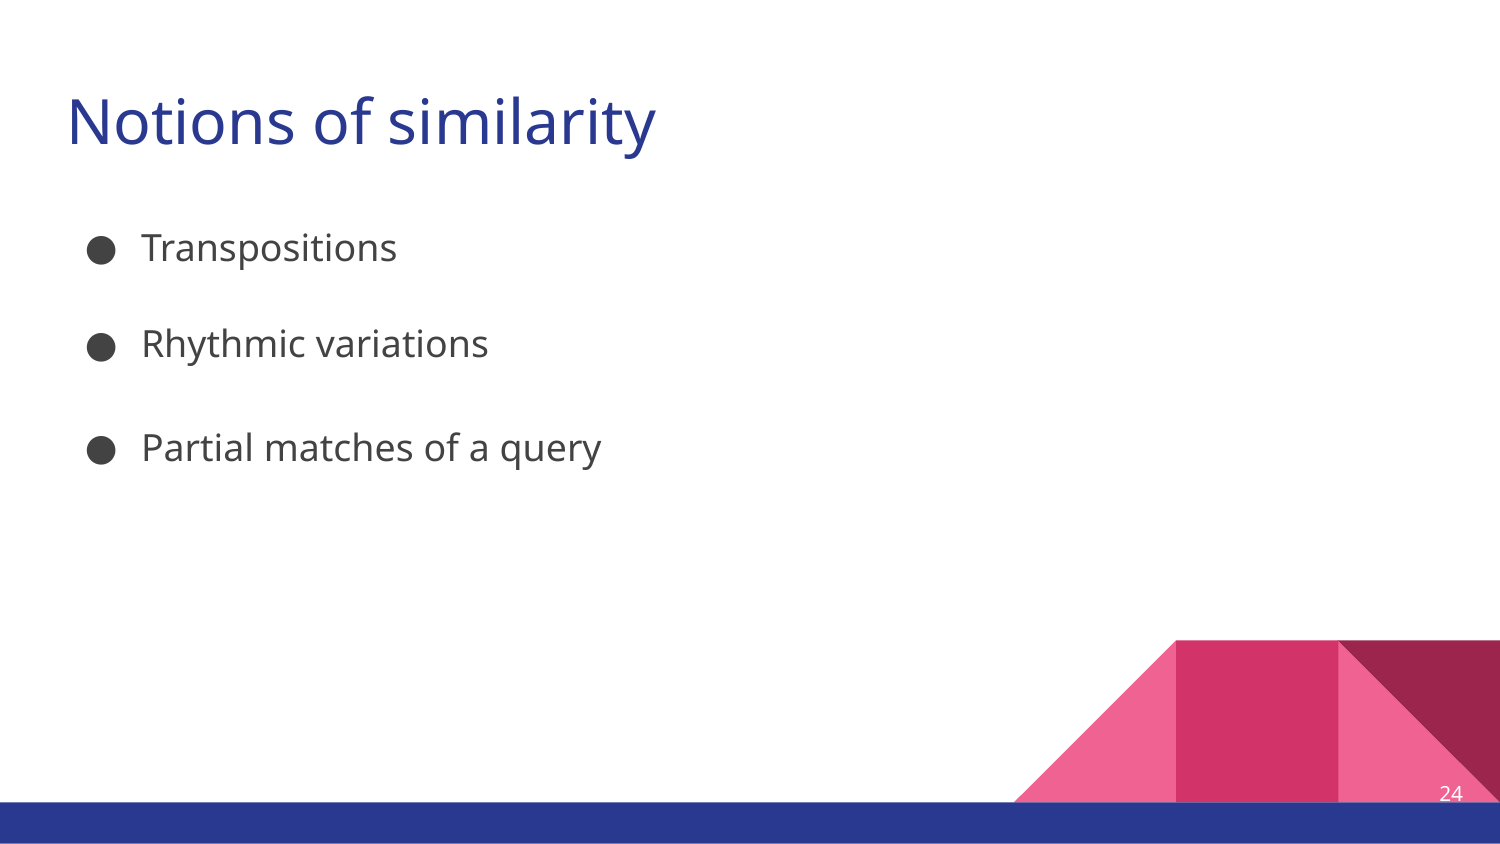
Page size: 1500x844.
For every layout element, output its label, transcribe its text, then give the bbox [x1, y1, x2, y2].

list Transpositions Rhythmic variations Partial matches of a query [51, 201, 1449, 750]
title Notions of similarity [51, 67, 1449, 167]
slide_number ‹#› [1387, 762, 1478, 828]
